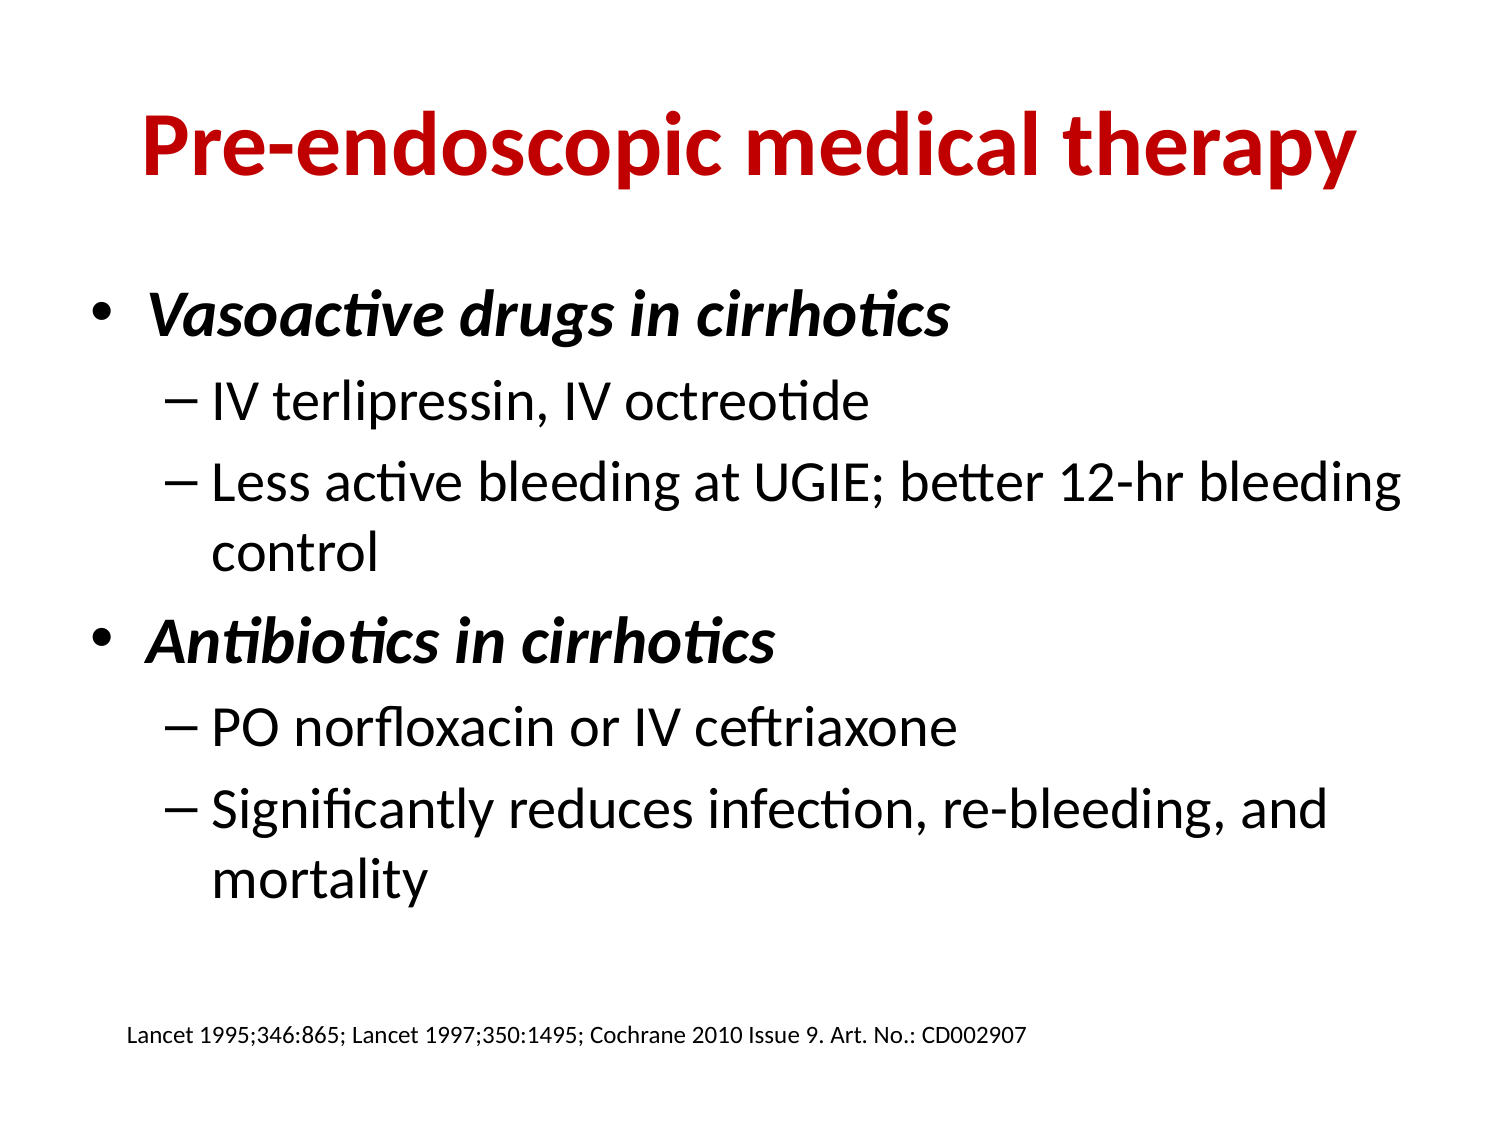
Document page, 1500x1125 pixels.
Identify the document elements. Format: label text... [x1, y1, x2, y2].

list Vasoactive drugs in cirrhotics IV terlipressin, IV octreotide Less active bleeding at UGIE; better 12-hr bleeding control Antibiotics in cirrhotics PO norfloxacin or IV ceftriaxone Significantly reduces infection, re-bleeding, and mortality [75, 262, 1425, 1005]
text_box Lancet 1995;346:865; Lancet 1997;350:1495; Cochrane 2010 Issue 9. Art. No.: CD002907 [112, 1011, 1388, 1057]
title Pre-endoscopic medical therapy [75, 45, 1425, 233]
